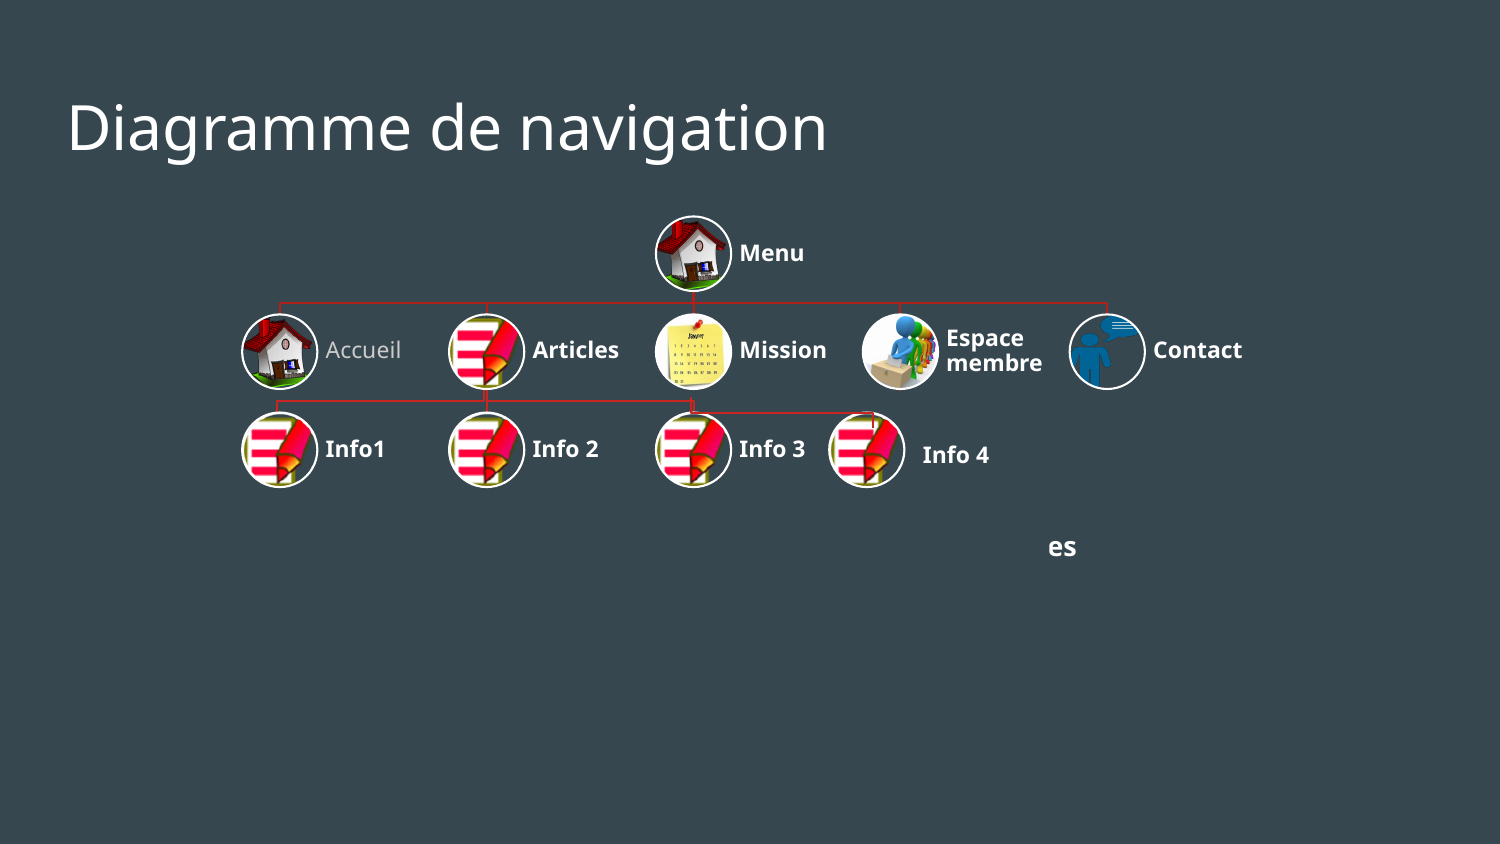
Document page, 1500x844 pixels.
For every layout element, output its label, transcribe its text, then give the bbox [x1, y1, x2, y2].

title Diagramme de navigation [51, 72, 1449, 167]
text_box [241, 215, 1258, 687]
